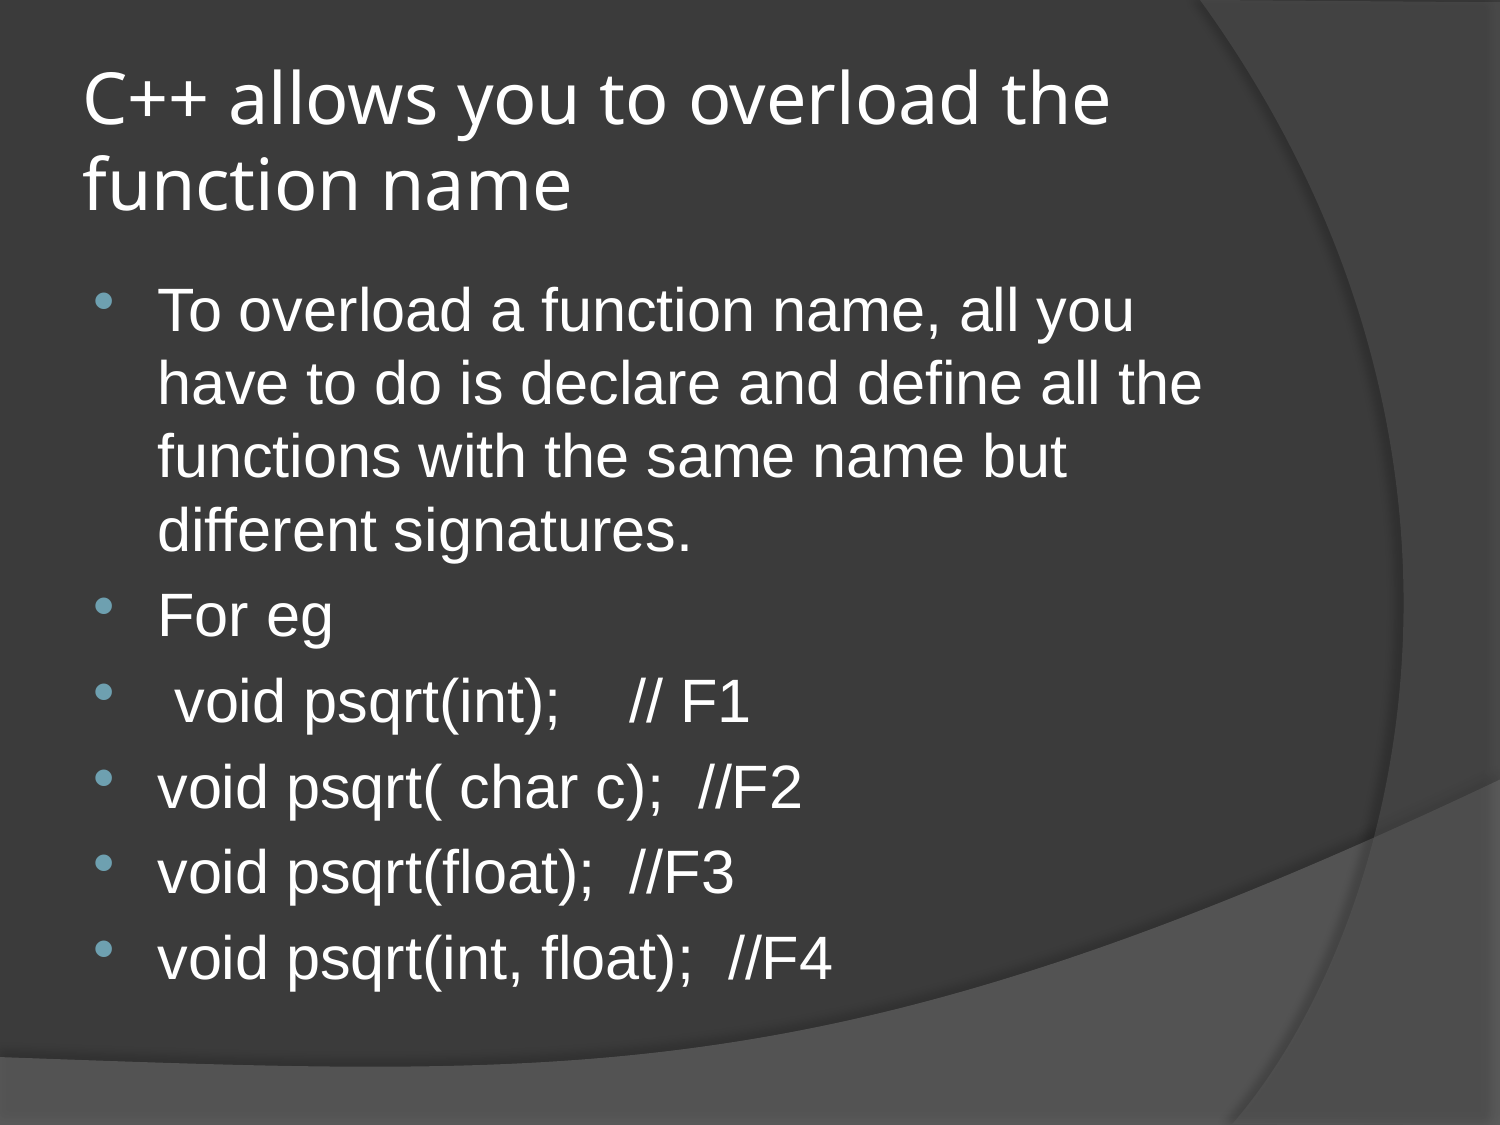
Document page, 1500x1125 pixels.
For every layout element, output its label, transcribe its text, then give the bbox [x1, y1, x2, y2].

list To overload a function name, all you have to do is declare and define all the functions with the same name but different signatures. For eg void psqrt(int); // F1 void psqrt( char c); //F2 void psqrt(float); //F3 void psqrt(int, float); //F4 [75, 262, 1300, 1005]
title C++ allows you to overload the function name [75, 45, 1300, 233]
